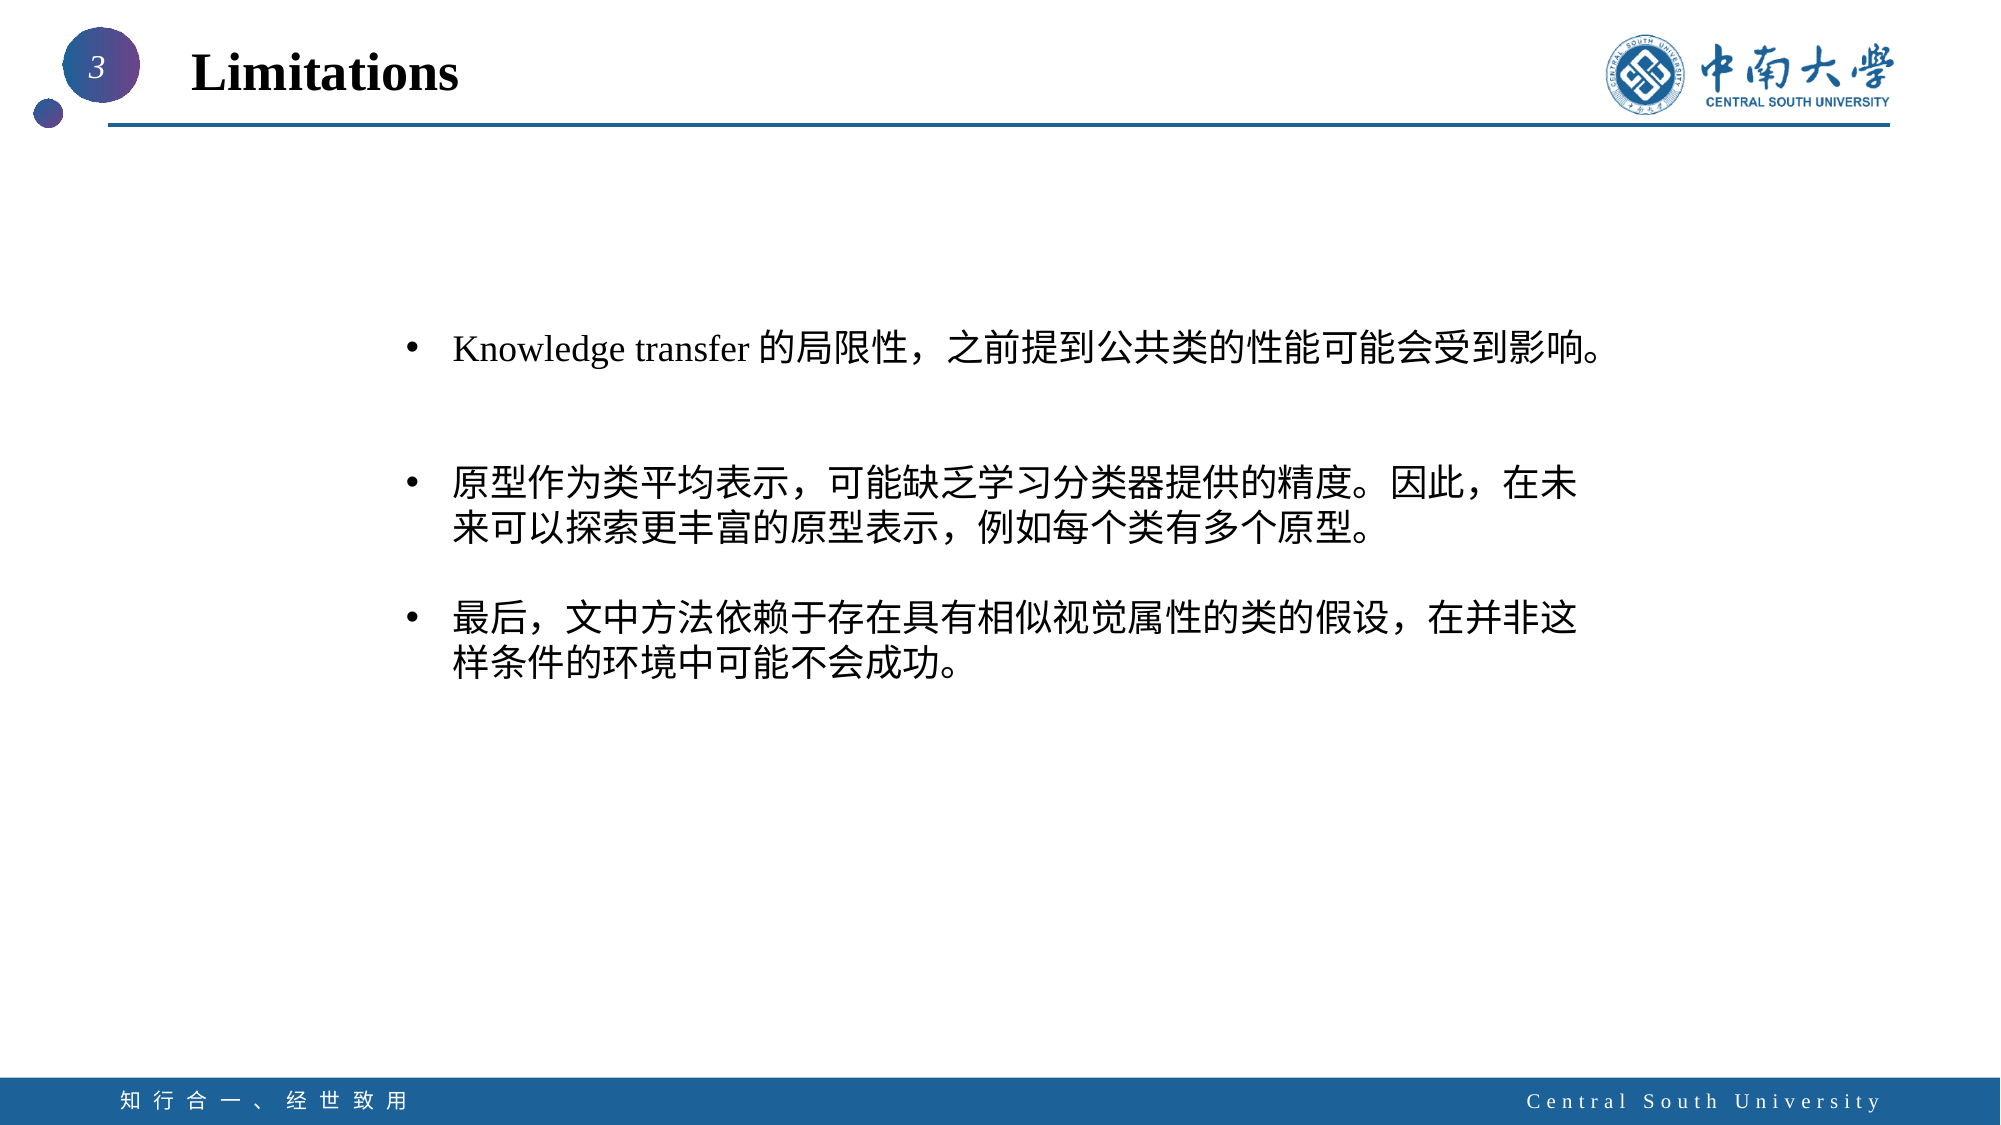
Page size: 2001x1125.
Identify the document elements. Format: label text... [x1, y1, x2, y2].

text_box [158, 0, 1050, 118]
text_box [33, 26, 153, 128]
text_box Knowledge transfer的局限性，之前提到公共类的性能可能会受到影响。 原型作为类平均表示，可能缺乏学习分类器提供的精度。因此，在未来可以探索更丰富的原型表示，例如每个类有多个原型。 最后，文中方法依赖于存在具有相似视觉属性的类的假设，在并非这样条件的环境中可能不会成功。 [391, 316, 1609, 692]
text_box [0, 1077, 2000, 1125]
text_box Limitations [191, 26, 1084, 110]
picture [1595, 28, 1907, 121]
text_box Central South University [1511, 1080, 1894, 1120]
text_box 知行合一、经世致用 [105, 1080, 423, 1120]
